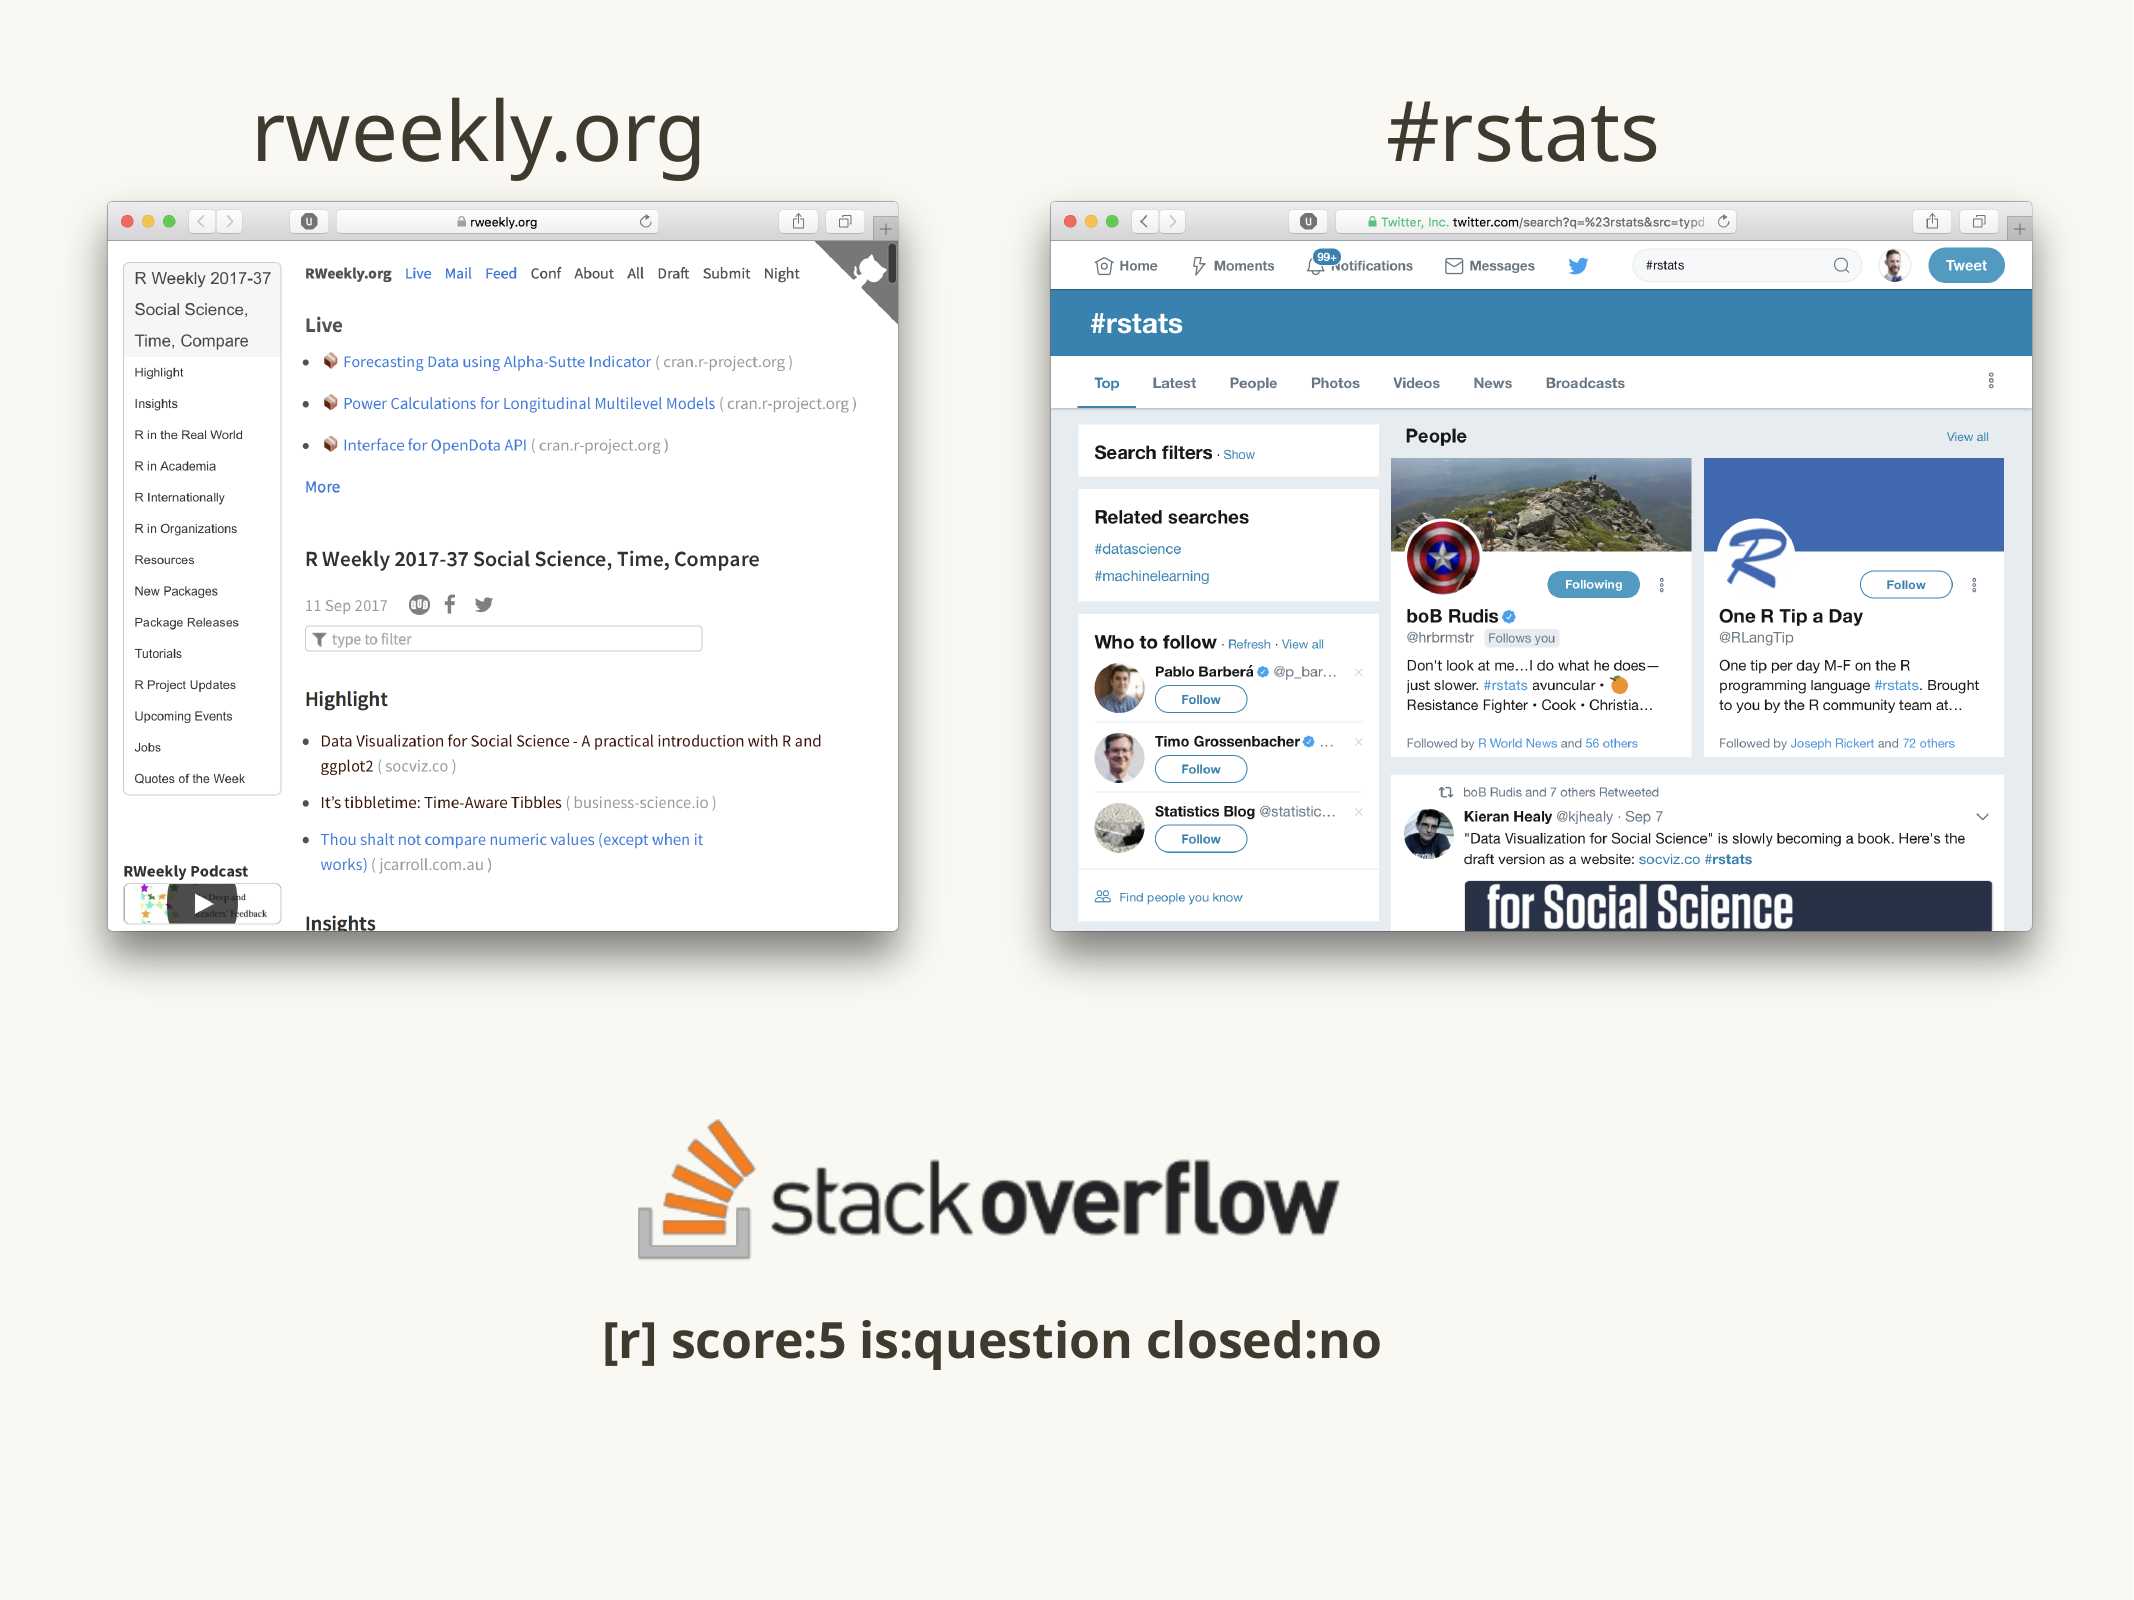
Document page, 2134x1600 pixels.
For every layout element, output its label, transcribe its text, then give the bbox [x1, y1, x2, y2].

text_box rweekly.org [242, 69, 716, 168]
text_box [607, 1091, 1378, 1373]
text_box #rstats [1377, 69, 1670, 168]
picture [992, 168, 2090, 1015]
picture [49, 168, 957, 1015]
